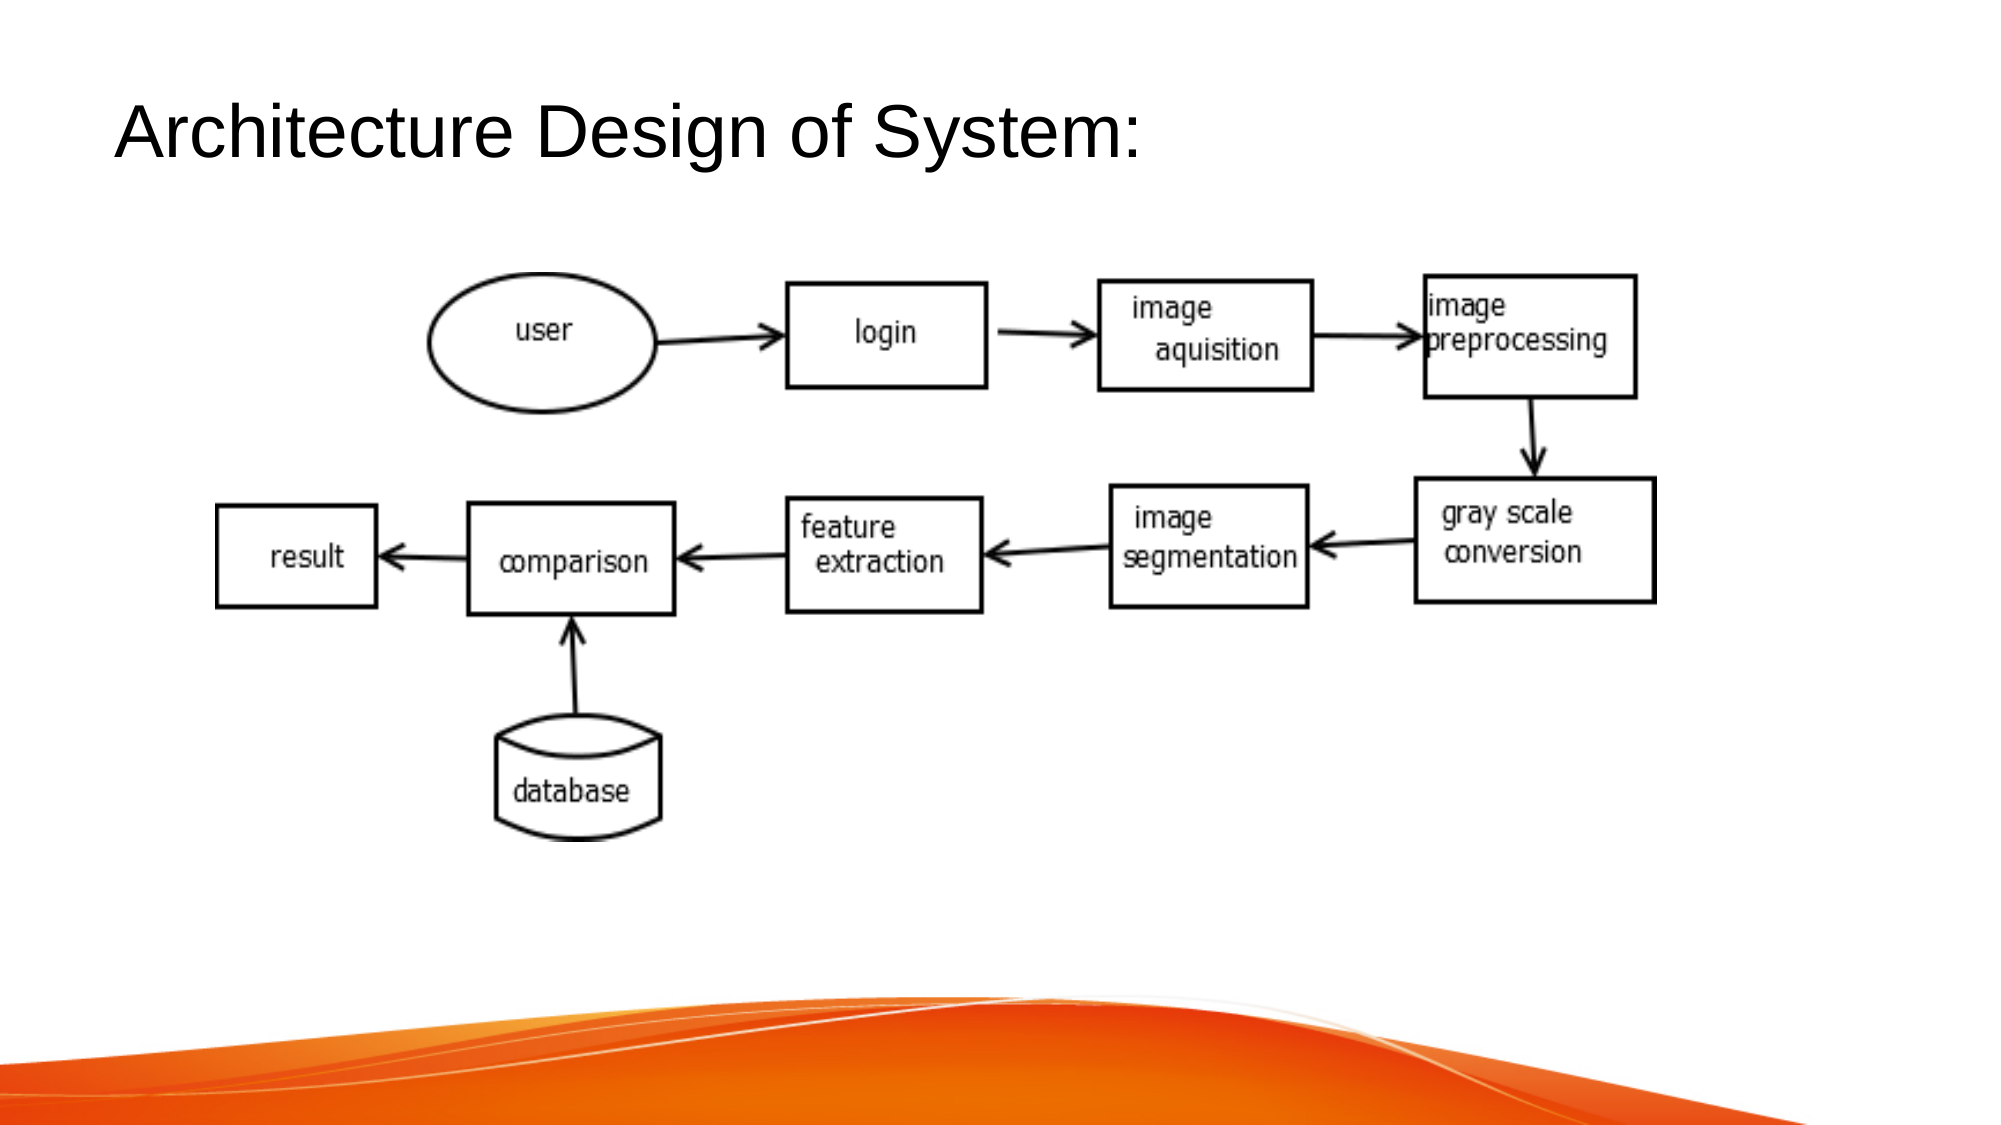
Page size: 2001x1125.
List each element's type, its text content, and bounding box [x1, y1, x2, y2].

title Architecture Design of System: [99, 81, 1901, 174]
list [215, 272, 1657, 842]
picture [0, 0, 2000, 1125]
